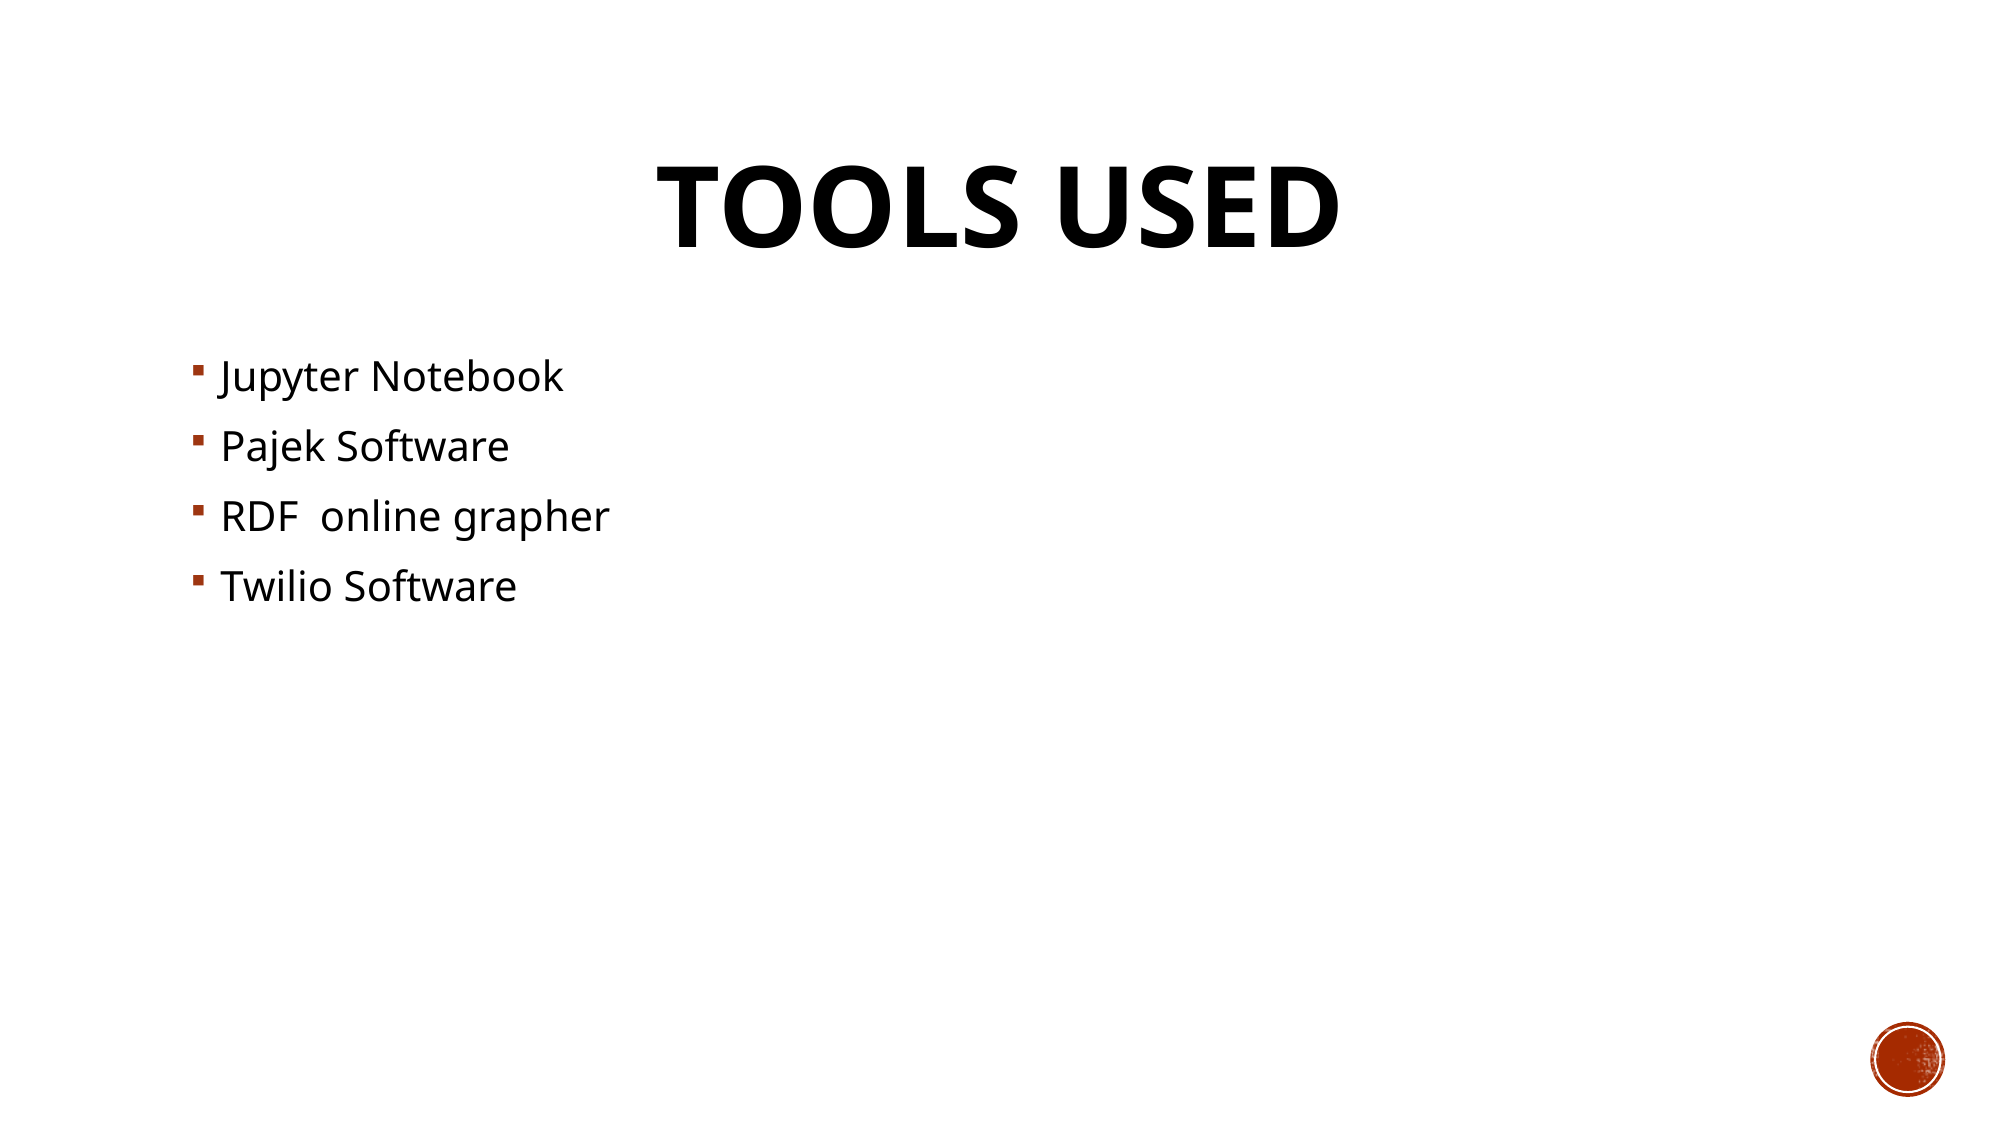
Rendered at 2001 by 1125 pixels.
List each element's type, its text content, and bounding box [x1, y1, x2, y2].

list Jupyter Notebook Pajek Software RDF online grapher Twilio Software [175, 348, 1826, 1013]
title Tools Used [175, 79, 1826, 344]
